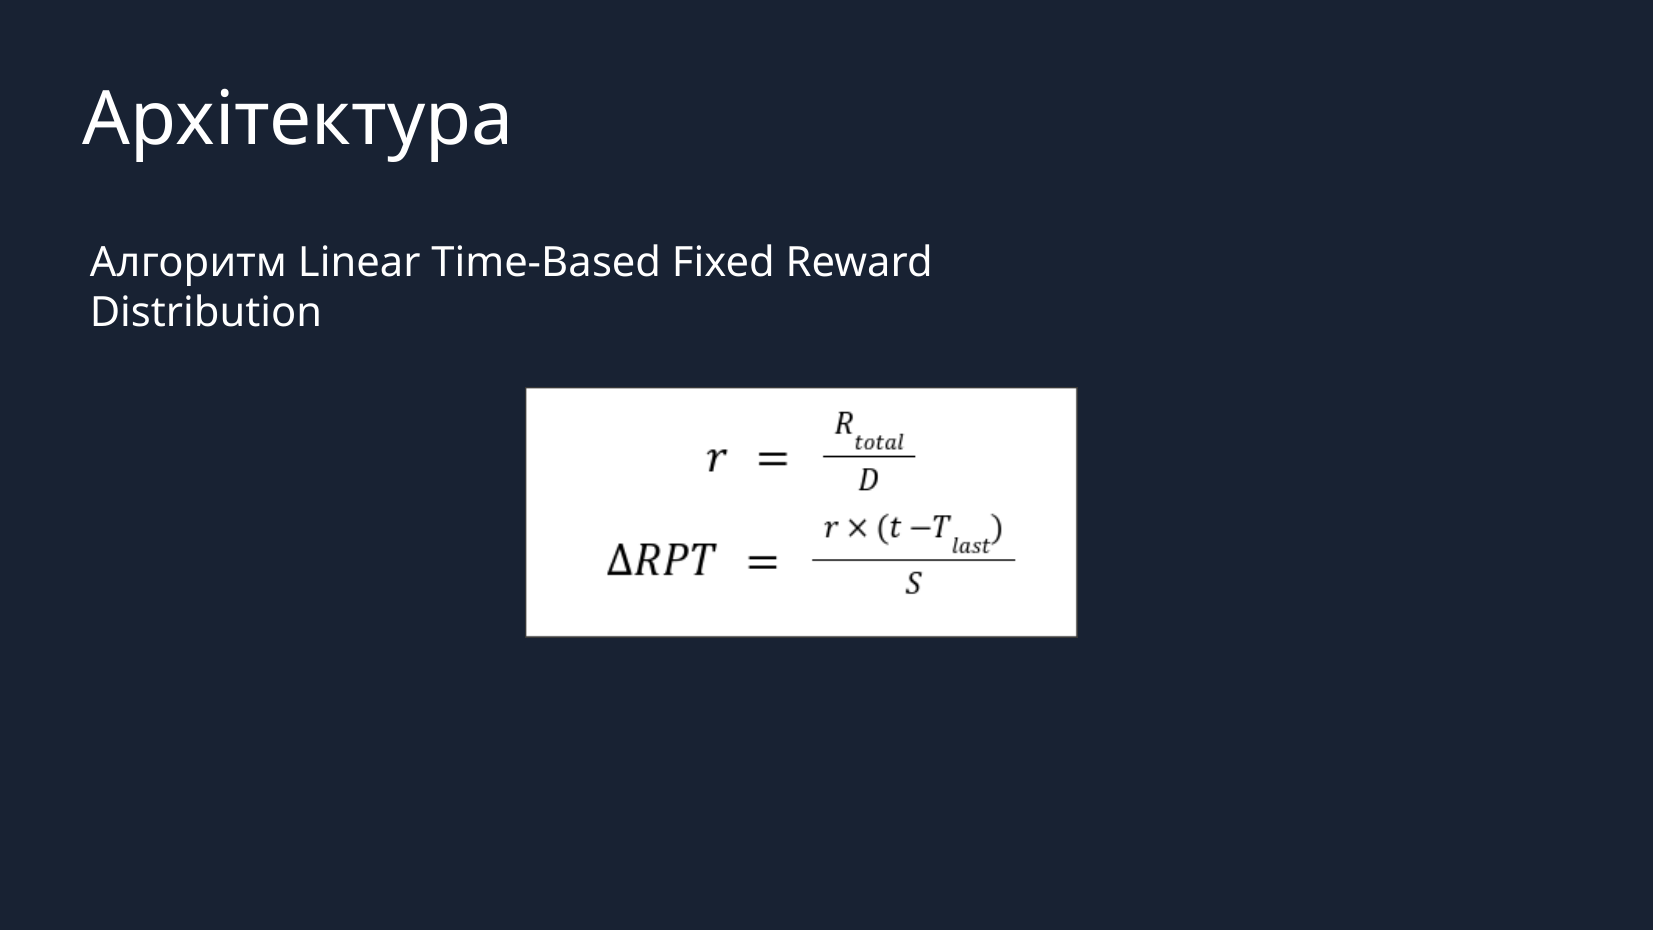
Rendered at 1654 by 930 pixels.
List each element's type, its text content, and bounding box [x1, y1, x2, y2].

text_box Алгоритм Linear Time-Based Fixed Reward Distribution [74, 227, 1125, 343]
title Архітектура [82, 36, 1571, 193]
picture [524, 387, 1078, 638]
